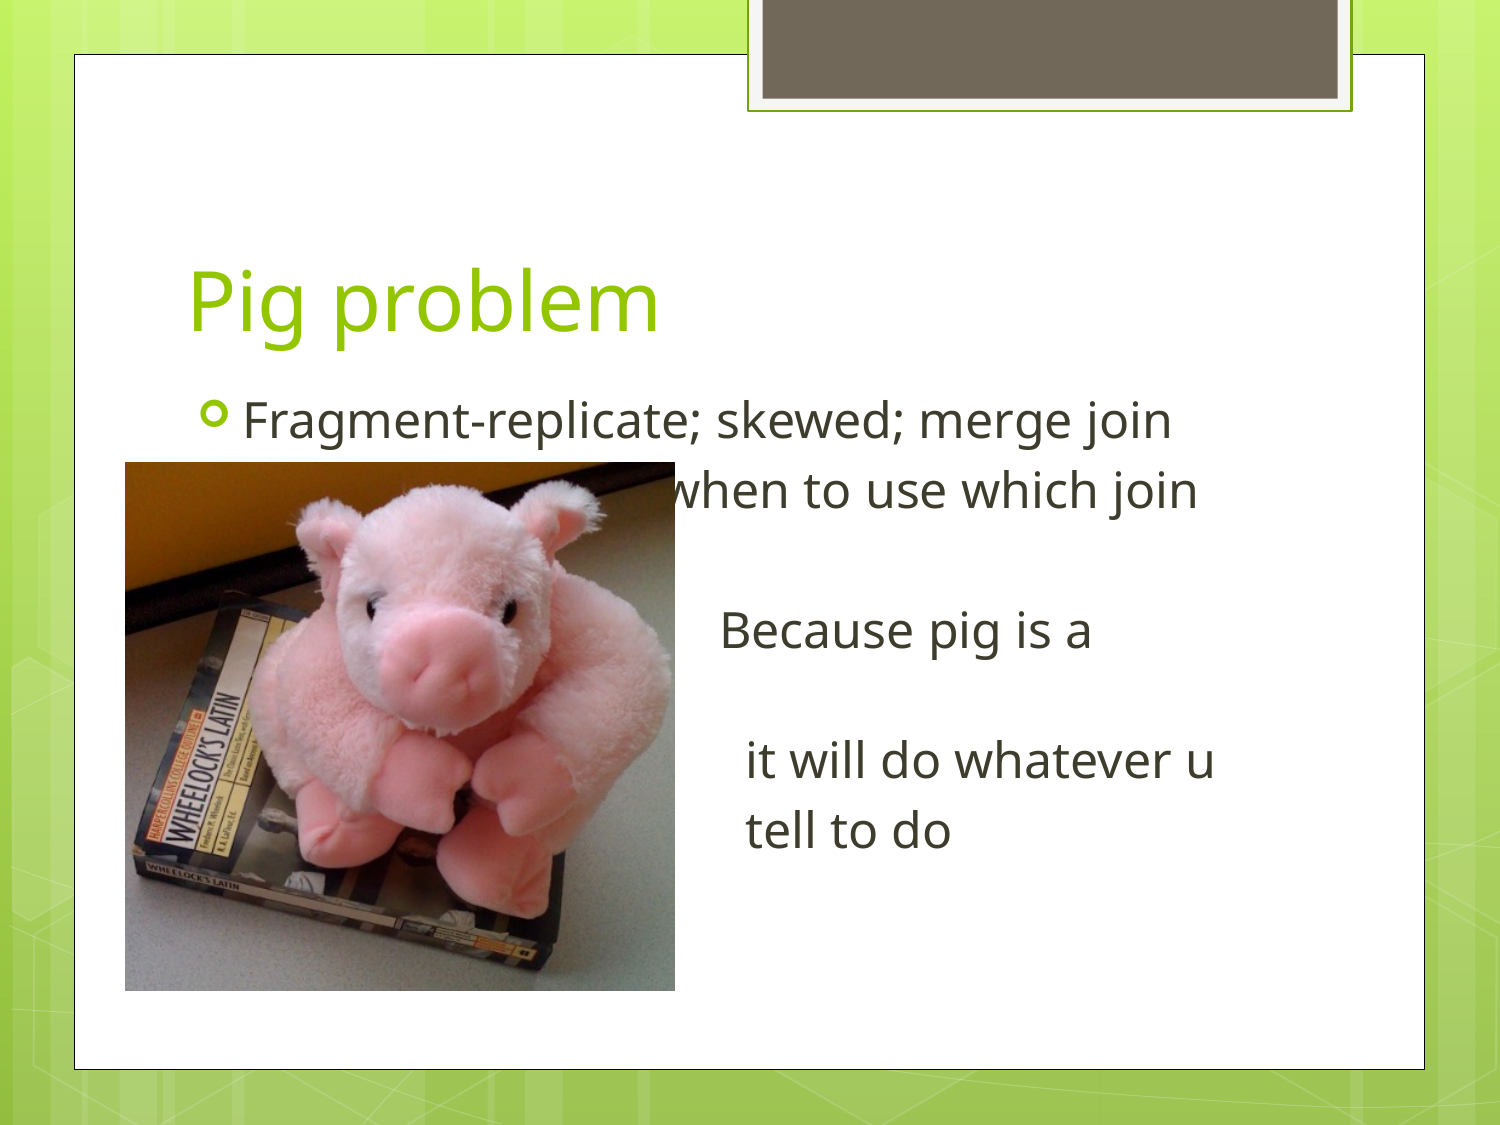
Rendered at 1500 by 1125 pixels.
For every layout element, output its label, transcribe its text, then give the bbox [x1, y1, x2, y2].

picture [124, 462, 676, 991]
list Fragment-replicate; skewed; merge join User has to know when to use which join Because pig is a domestic it will do whatever u tell to do [171, 381, 1283, 957]
title Pig problem [171, 168, 1324, 357]
